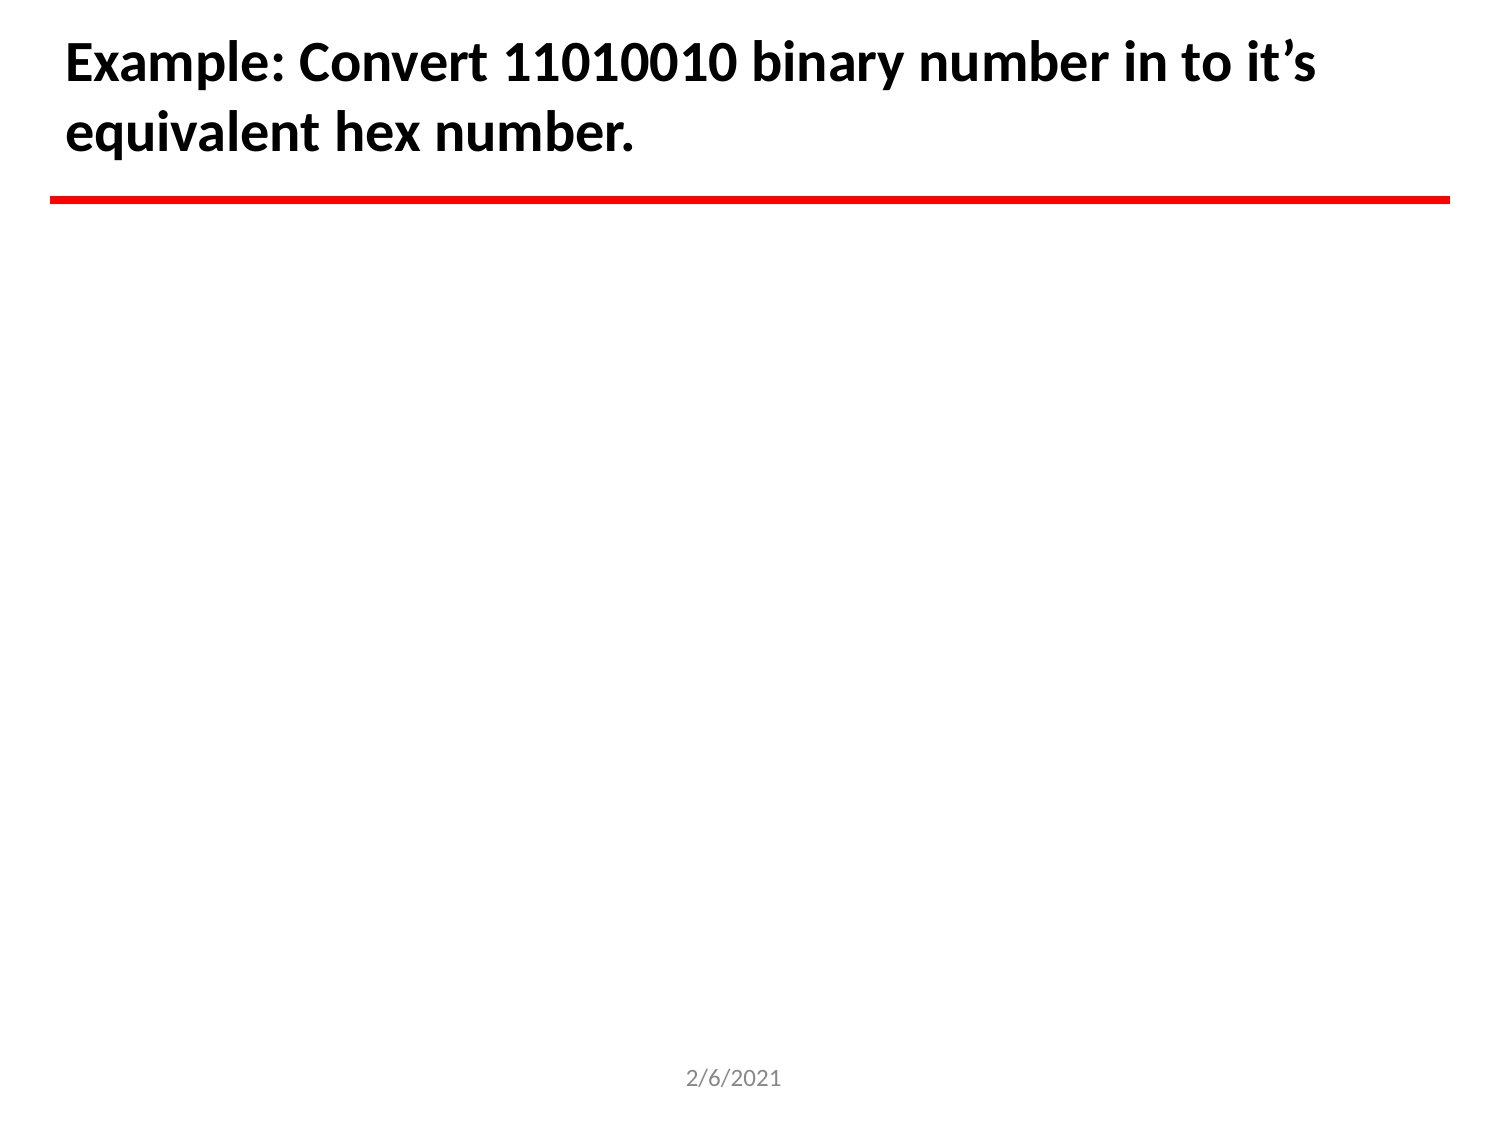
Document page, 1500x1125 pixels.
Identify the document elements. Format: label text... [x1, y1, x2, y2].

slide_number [683, 1060, 817, 1090]
title Example: Convert 11010010 binary number in to it’s equivalent hex number. [62, 21, 1437, 166]
